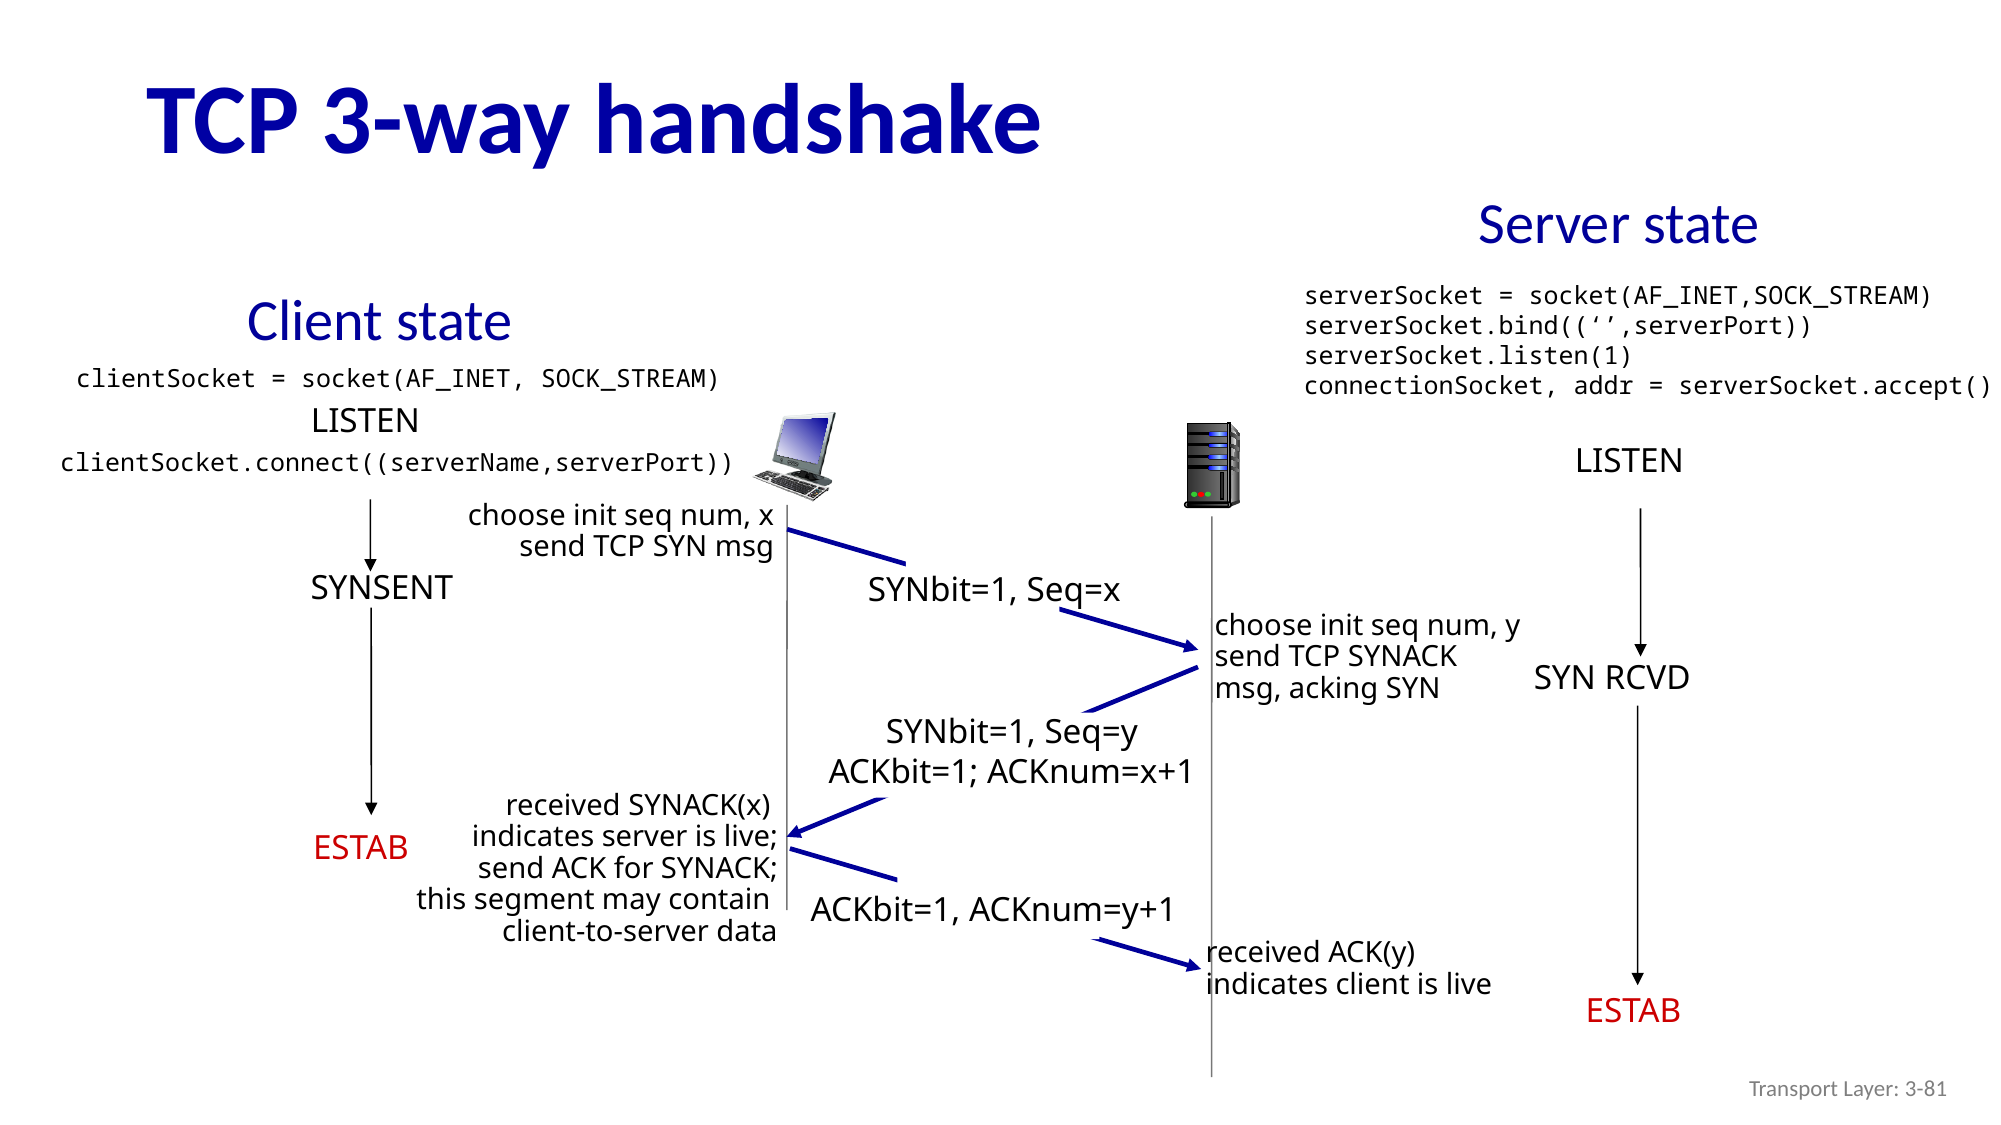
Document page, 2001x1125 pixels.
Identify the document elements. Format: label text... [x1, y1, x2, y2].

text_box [786, 602, 1529, 837]
text_box LISTEN [1560, 442, 1699, 487]
text_box LISTEN [296, 400, 435, 442]
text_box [460, 492, 1199, 651]
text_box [1184, 422, 1241, 508]
text_box ESTAB [1570, 982, 1697, 1037]
title TCP 3-way handshake [131, 47, 2000, 195]
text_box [297, 607, 425, 874]
text_box serverSocket = socket(AF_INET,SOCK_STREAM) serverSocket.bind((‘’,serverPort)) serverSocket.listen(1) connectionSocket, addr = serverSocket.accept() [1289, 272, 2000, 442]
text_box Client state [232, 274, 528, 358]
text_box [297, 499, 467, 615]
slide_number Transport Layer: 3-81 [1512, 1056, 1963, 1117]
text_box clientSocket = socket(AF_INET, SOCK_STREAM) [61, 358, 752, 400]
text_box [411, 782, 1501, 1009]
text_box clientSocket.connect((serverName,serverPort)) [45, 442, 726, 485]
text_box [1520, 508, 1705, 705]
text_box Server state [1463, 177, 1775, 272]
text_box [1631, 711, 1644, 986]
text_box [732, 408, 838, 508]
